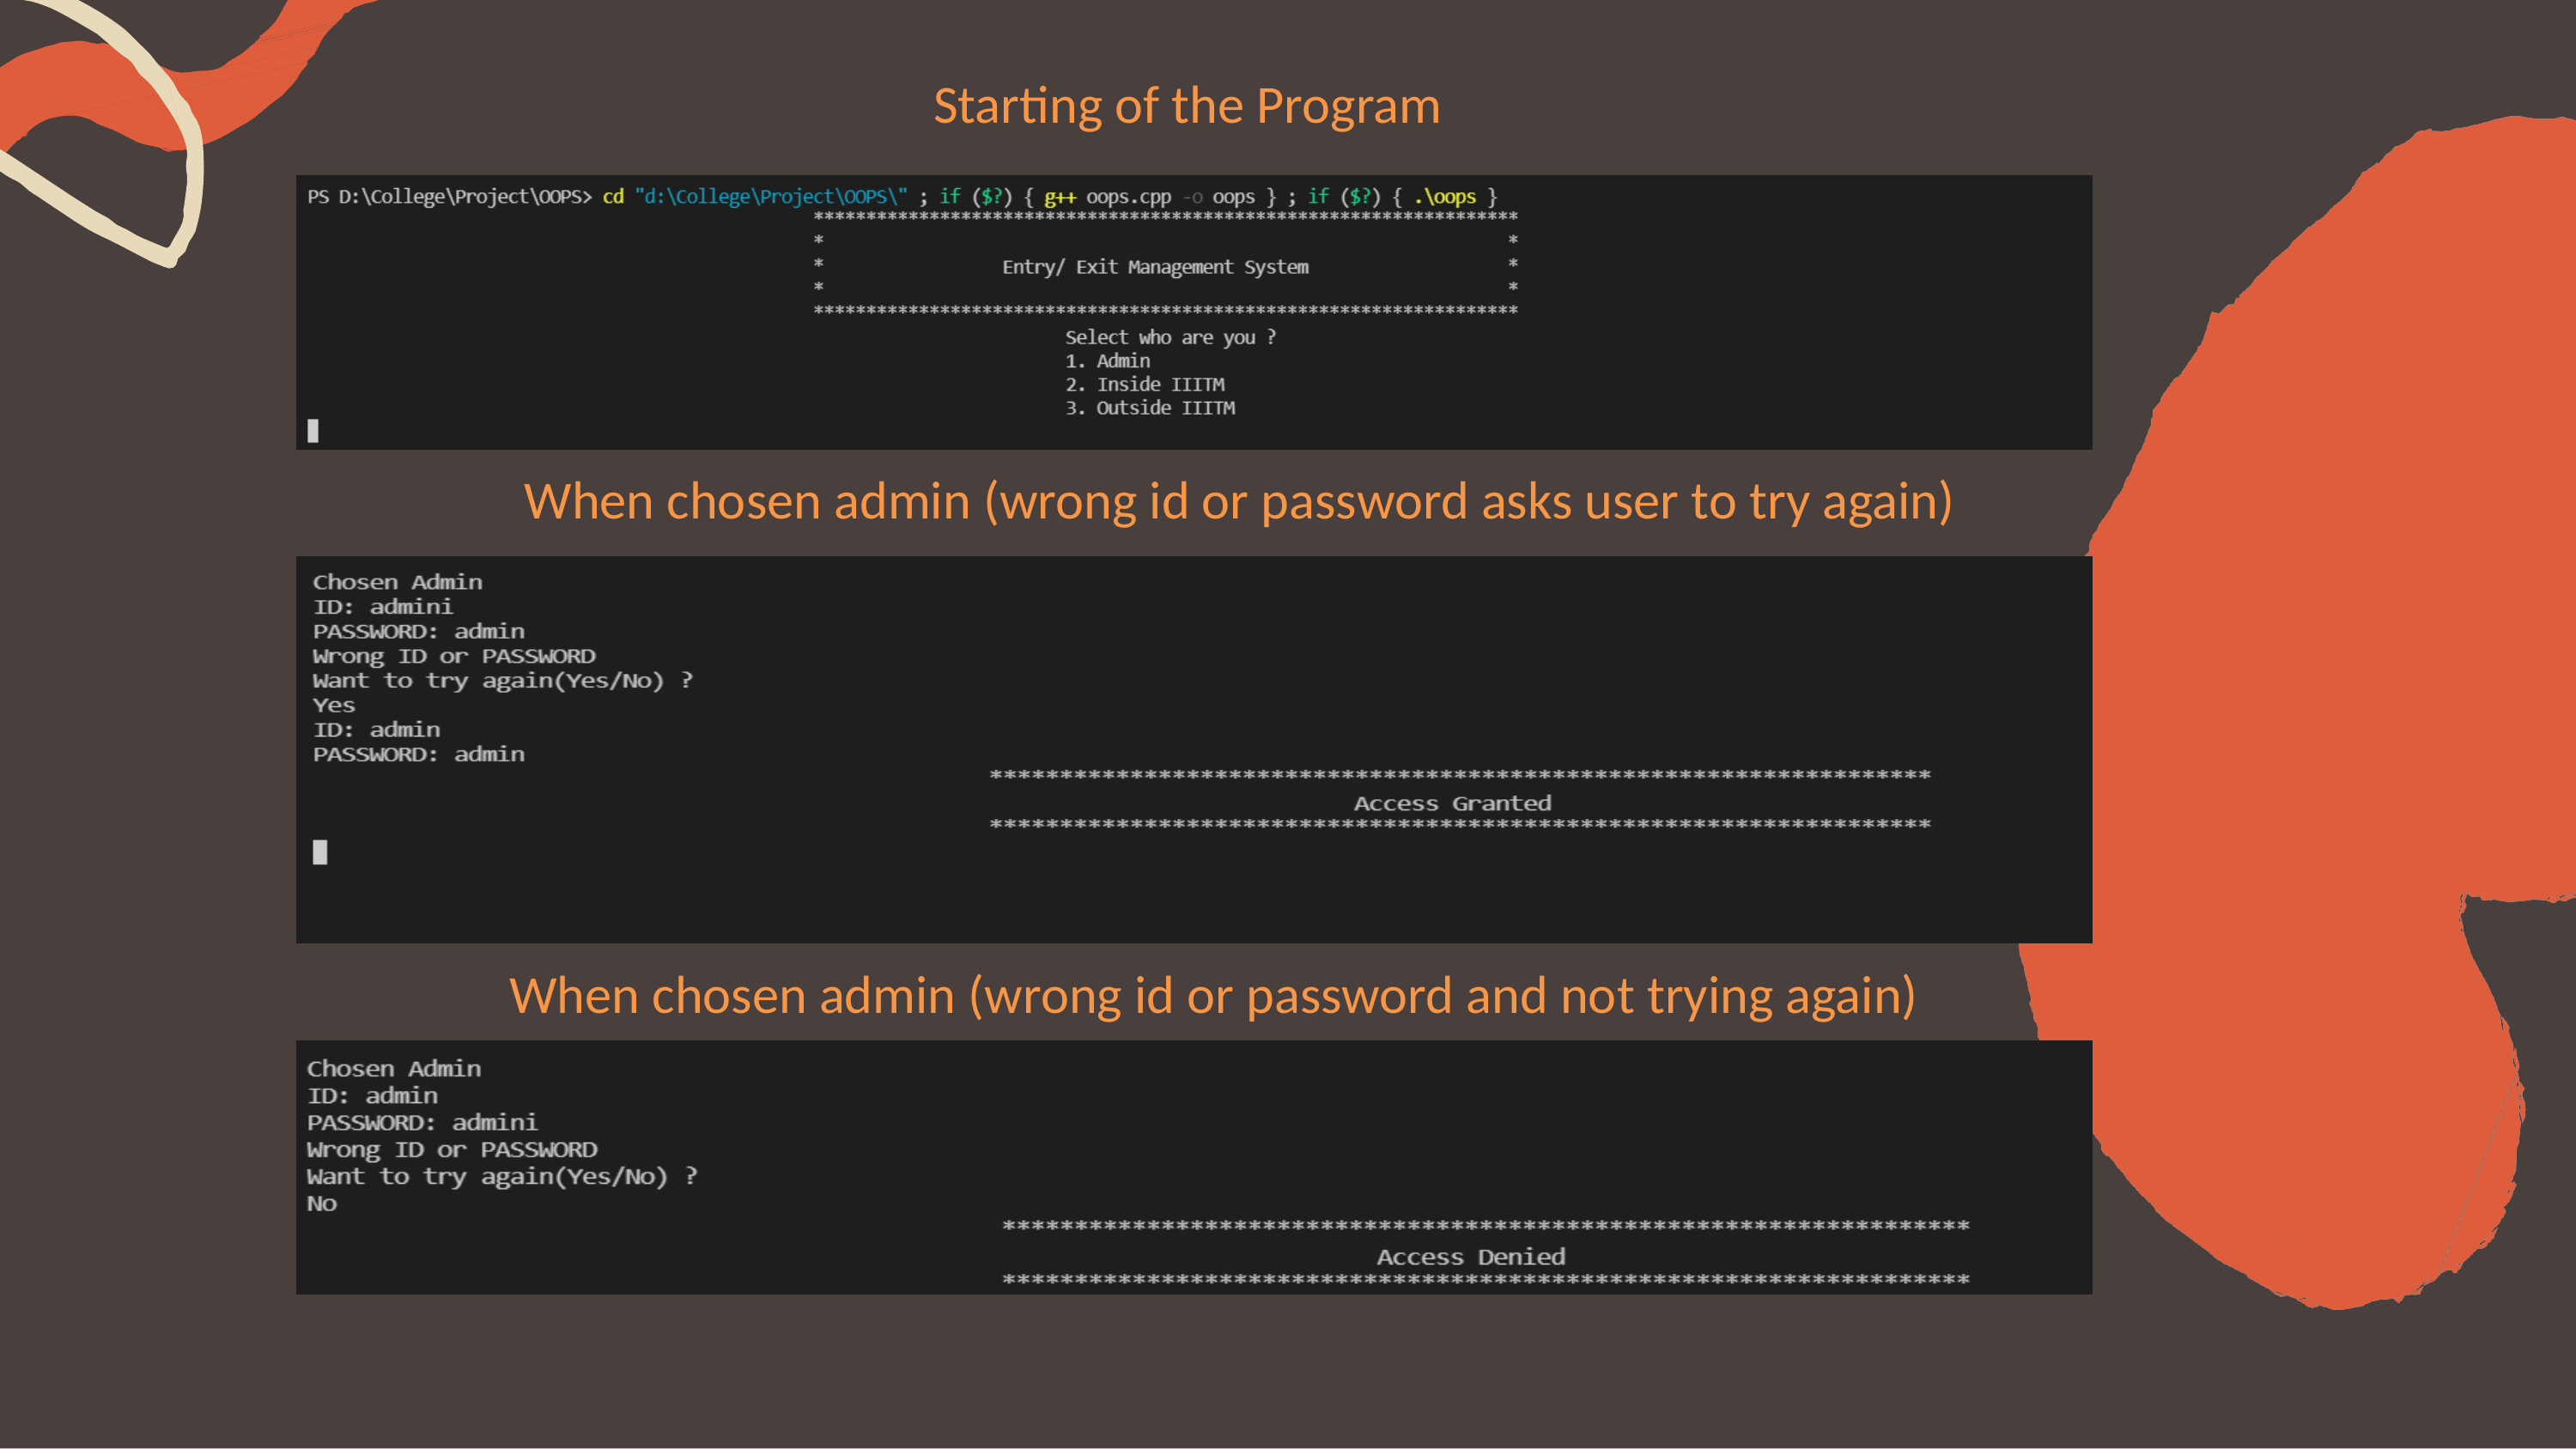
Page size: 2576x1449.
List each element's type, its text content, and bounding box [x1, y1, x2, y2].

text_box When chosen admin (wrong id or password asks user to try again) [511, 459, 2005, 536]
picture [295, 116, 2576, 1311]
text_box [0, 0, 380, 270]
text_box Starting of the Program [920, 63, 1468, 140]
text_box [0, 276, 2576, 1449]
text_box When chosen admin (wrong id or password and not trying again) [496, 953, 2005, 1030]
text_box [380, 0, 2576, 174]
